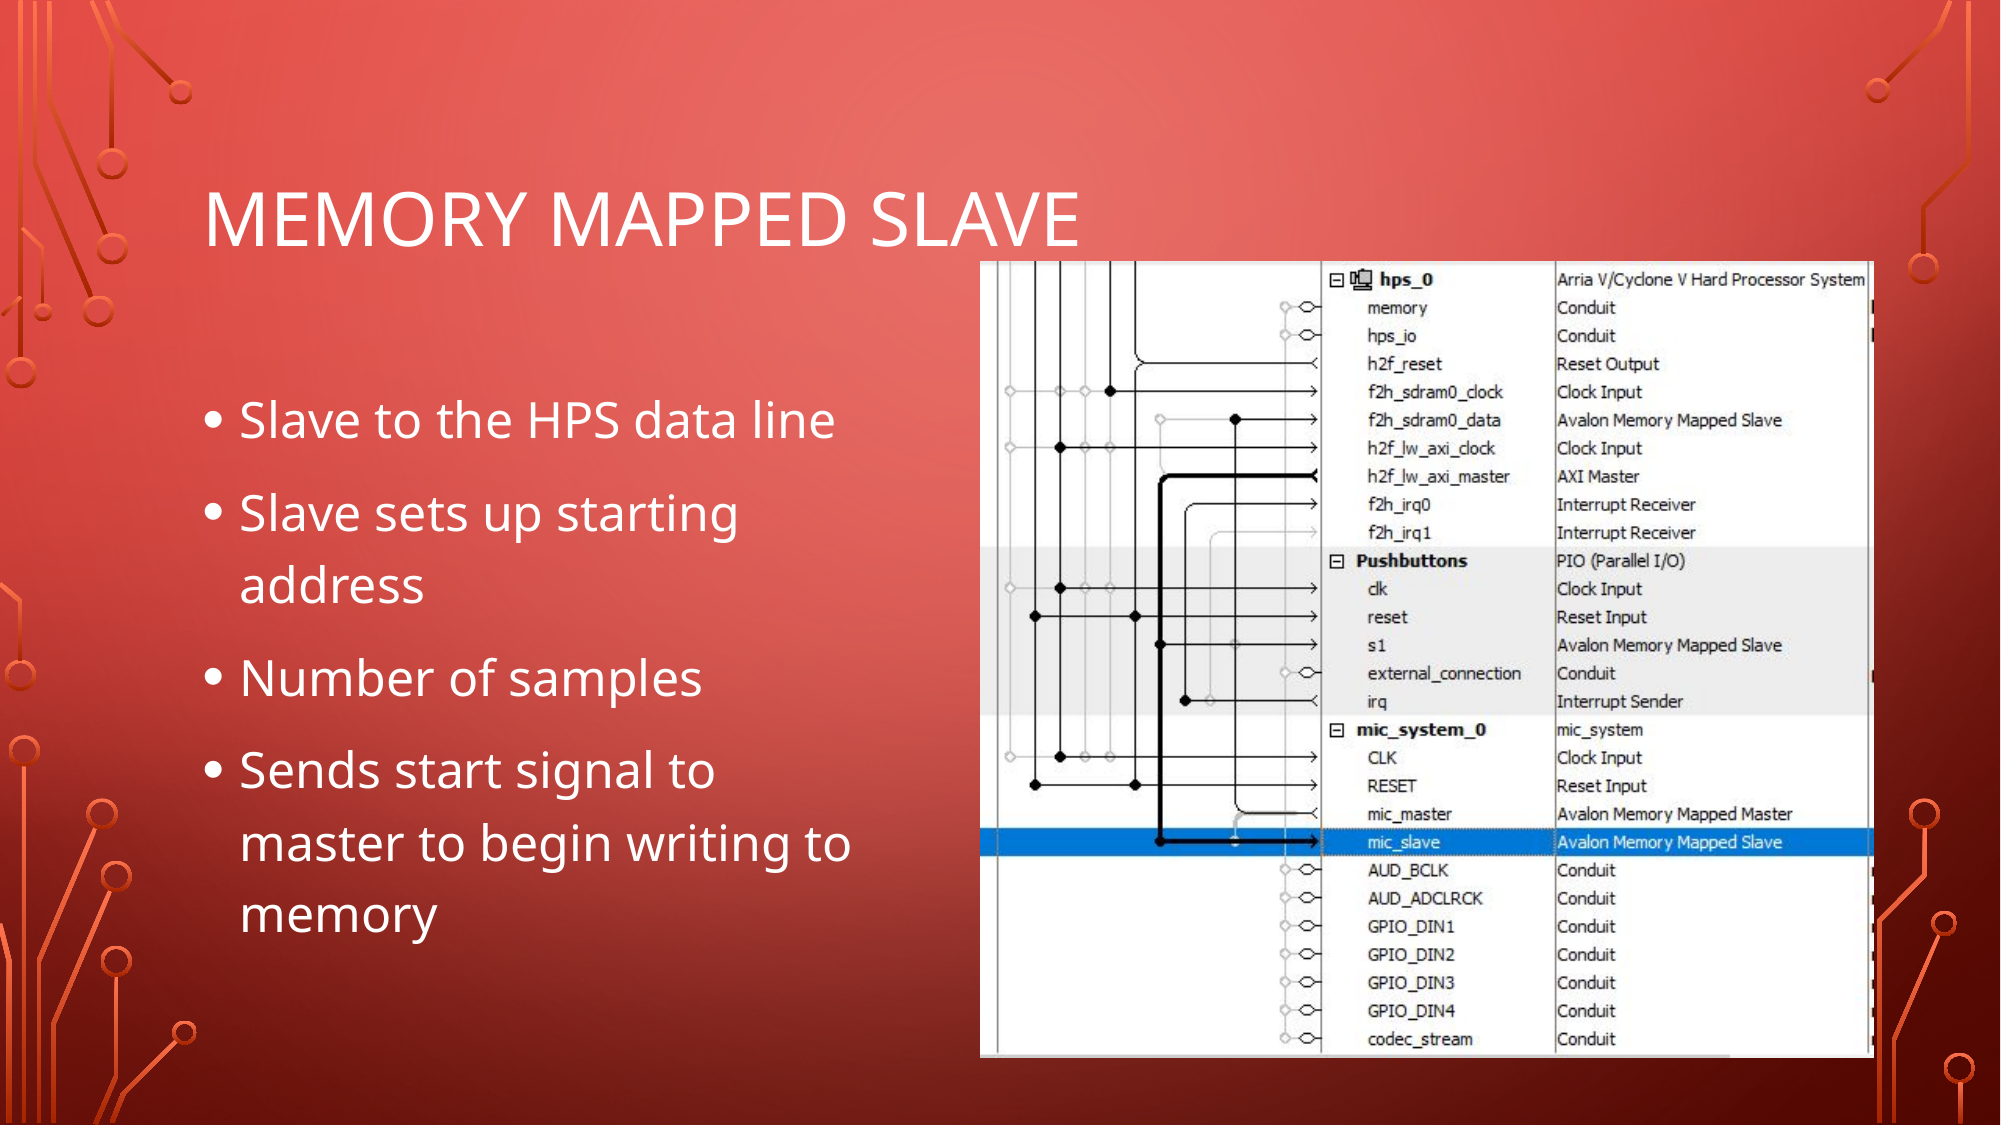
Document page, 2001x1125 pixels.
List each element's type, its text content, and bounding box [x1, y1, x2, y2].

title Memory mapped slave [187, 101, 1813, 344]
list Slave to the HPS data line Slave sets up starting address Number of samples Sends start signal to master to begin writing to memory [187, 369, 903, 950]
picture [979, 260, 1875, 1059]
